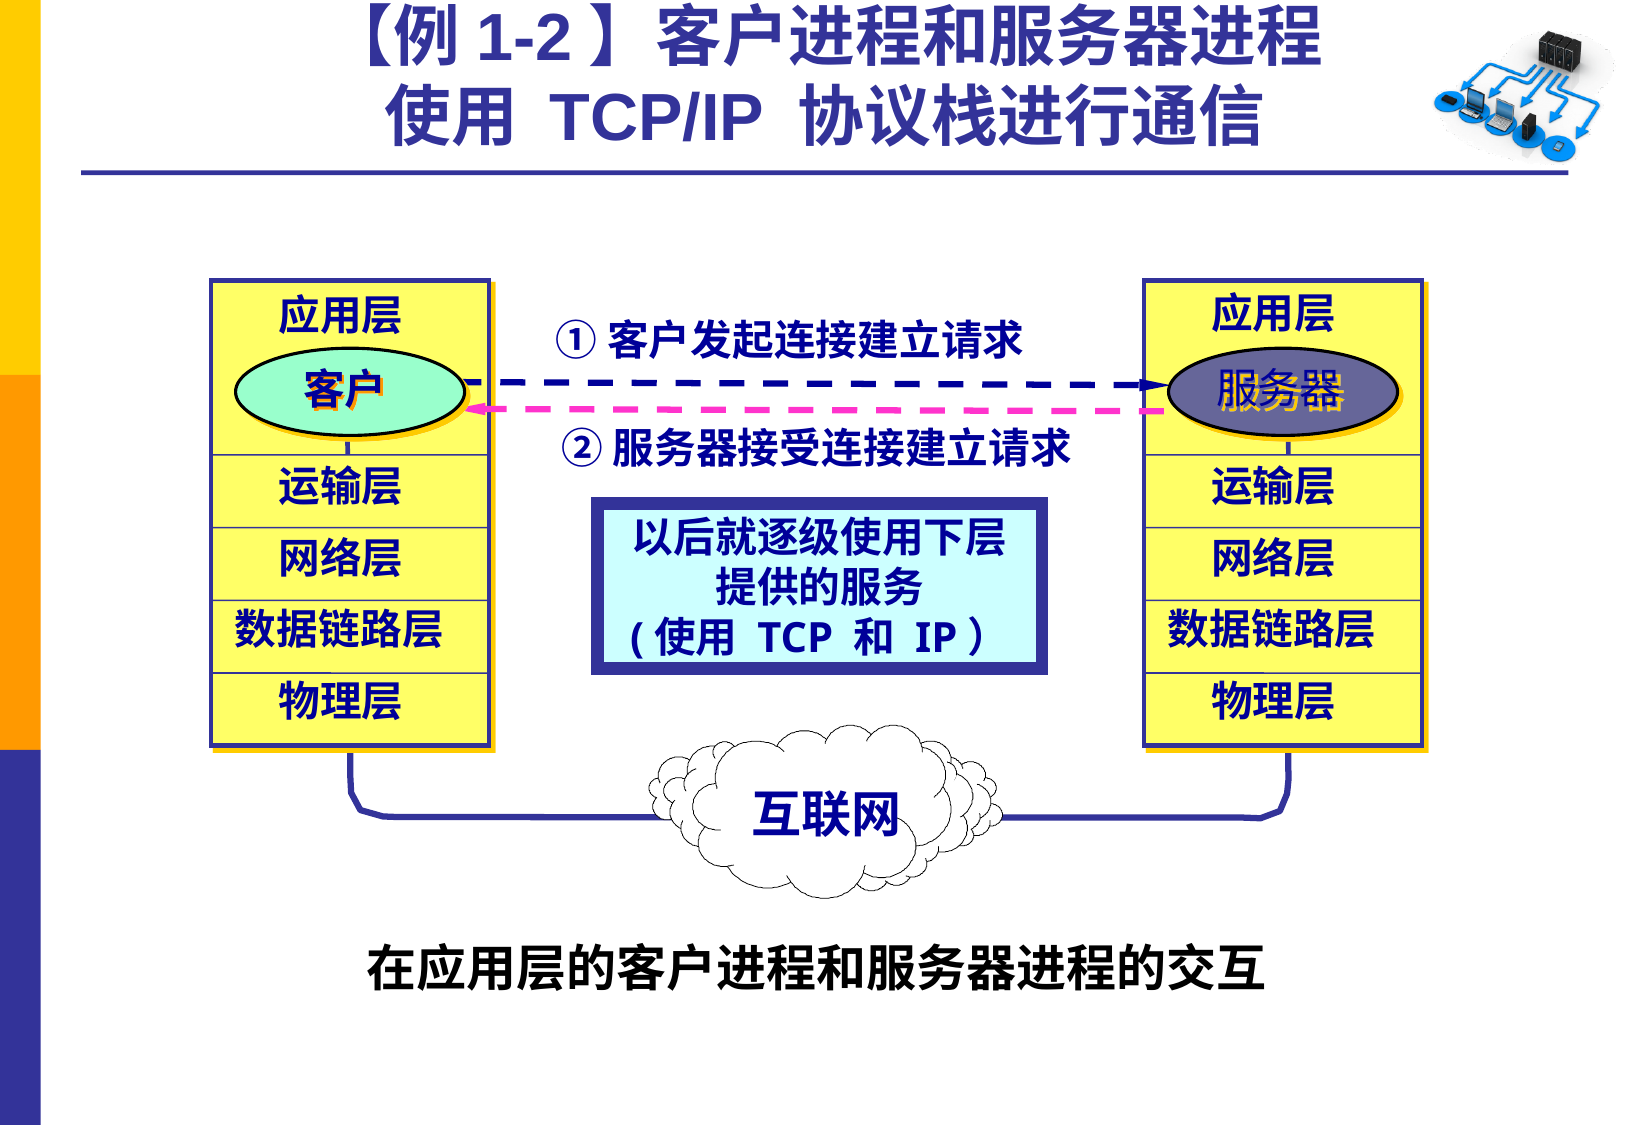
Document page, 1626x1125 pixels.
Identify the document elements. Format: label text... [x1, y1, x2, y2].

text_box 数据链路层 [1153, 601, 1392, 660]
text_box 物理层 [263, 667, 419, 733]
text_box [1143, 601, 1423, 746]
text_box 网络层 [263, 524, 419, 590]
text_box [235, 347, 465, 436]
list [643, 720, 1008, 906]
text_box 应用层 [1196, 278, 1352, 344]
text_box 以后就逐级使用下层 提供的服务 (使用 TCP 和 IP） [597, 503, 1043, 669]
picture [1431, 30, 1616, 165]
text_box [210, 280, 490, 746]
text_box 网络层 [1196, 524, 1352, 590]
text_box 数据链路层 [220, 595, 459, 600]
text_box 运输层 [1196, 452, 1352, 517]
title 【例1-2】客户进程和服务器进程 使用 TCP/IP 协议栈进行通信 [81, 30, 1569, 161]
text_box [1143, 455, 1423, 527]
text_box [456, 305, 1171, 386]
text_box [1143, 280, 1423, 454]
text_box 物理层 [1196, 667, 1352, 733]
text_box [1143, 528, 1423, 600]
text_box 运输层 [263, 452, 419, 517]
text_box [1168, 347, 1398, 436]
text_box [453, 408, 1165, 481]
text_box [1013, 745, 1289, 819]
text_box 数据链路层 [220, 601, 459, 660]
text_box 在应用层的客户进程和服务器进程的交互 [211, 928, 1423, 1004]
text_box 应用层 [263, 281, 419, 346]
text_box [350, 745, 638, 818]
text_box 数据链路层 [1153, 595, 1392, 600]
